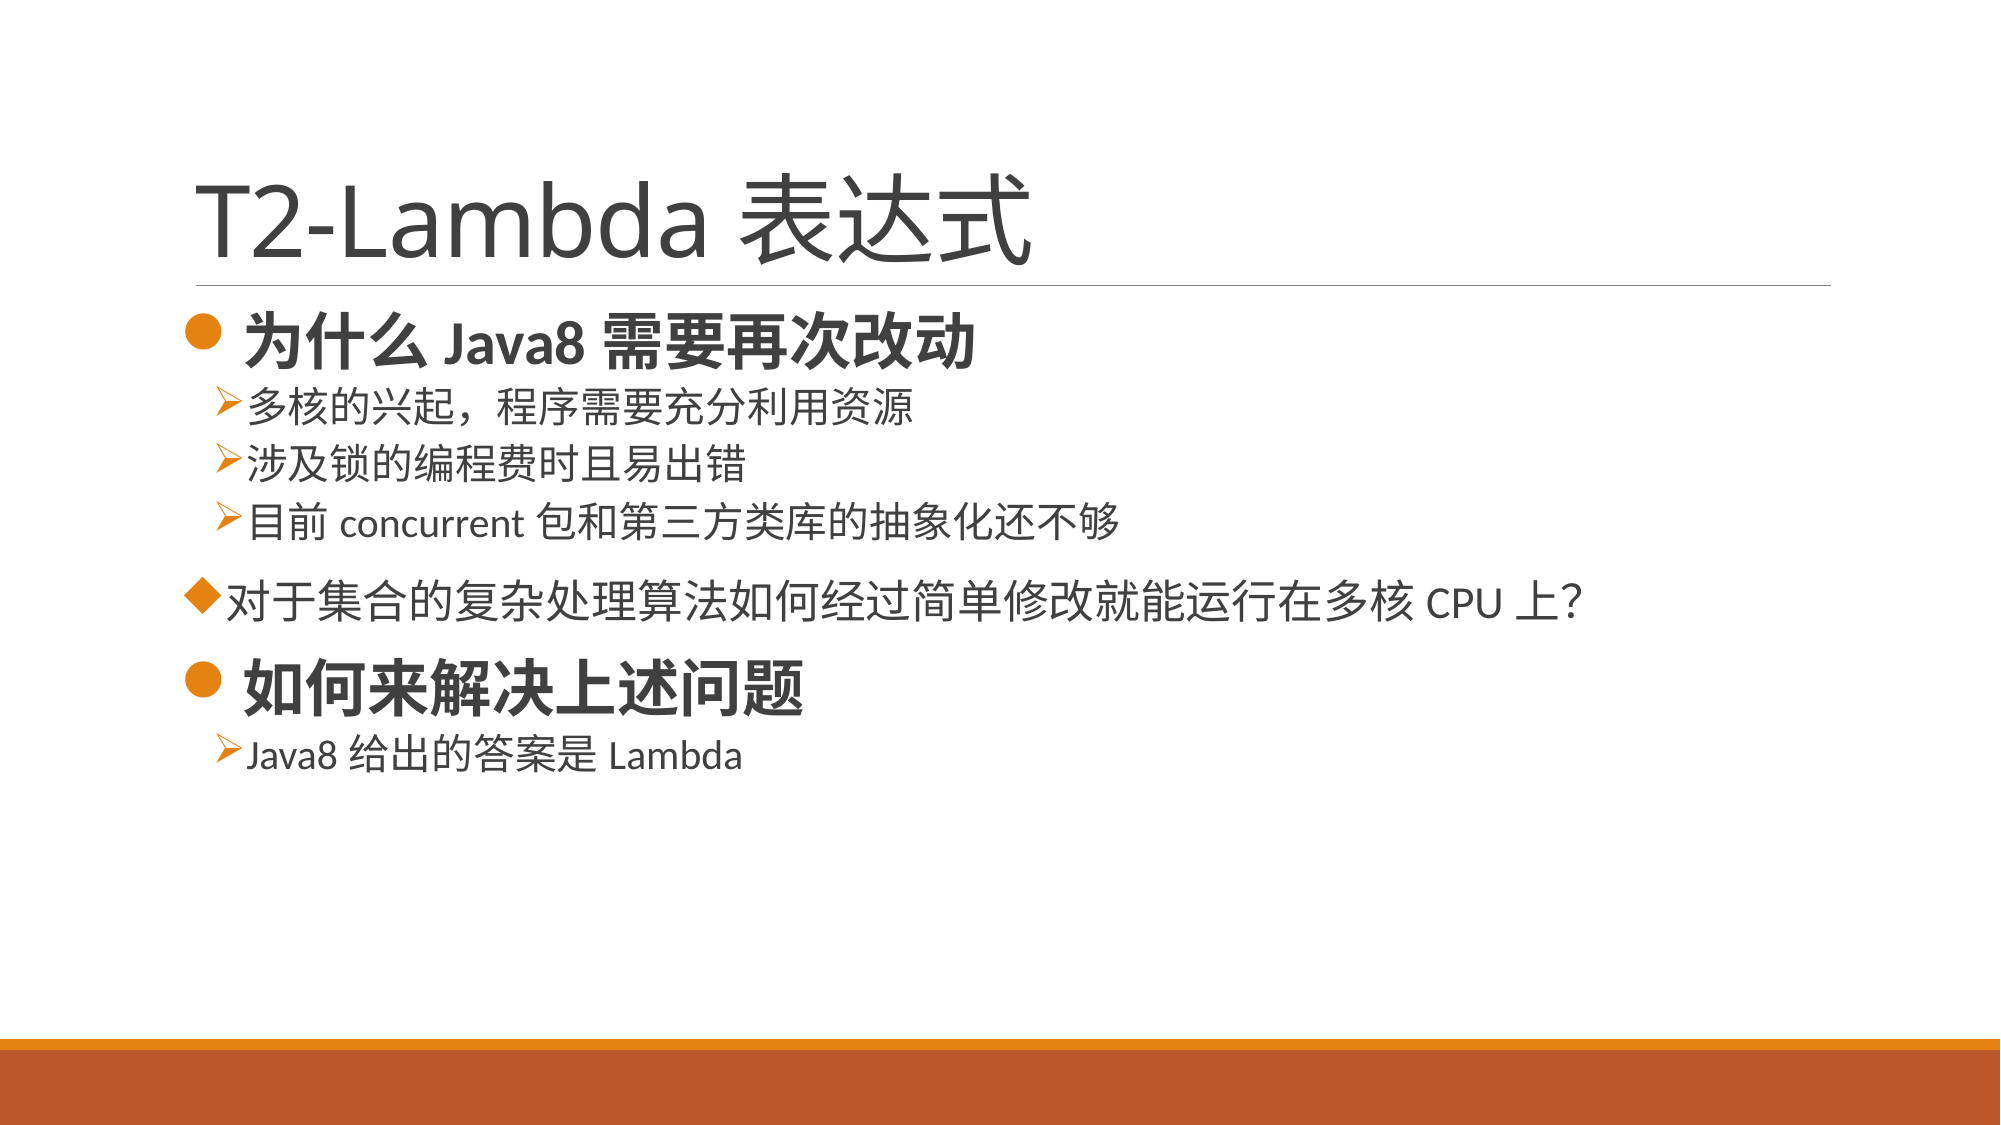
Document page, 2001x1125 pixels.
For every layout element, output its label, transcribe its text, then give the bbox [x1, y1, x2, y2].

list 为什么Java8需要再次改动 多核的兴起，程序需要充分利用资源 涉及锁的编程费时且易出错 目前concurrent包和第三方类库的抽象化还不够 对于集合的复杂处理算法如何经过简单修改就能运行在多核CPU上？ 如何来解决上述问题 Java8给出的答案是Lambda [180, 302, 1830, 963]
title T2-Lambda表达式 [180, 47, 1830, 285]
